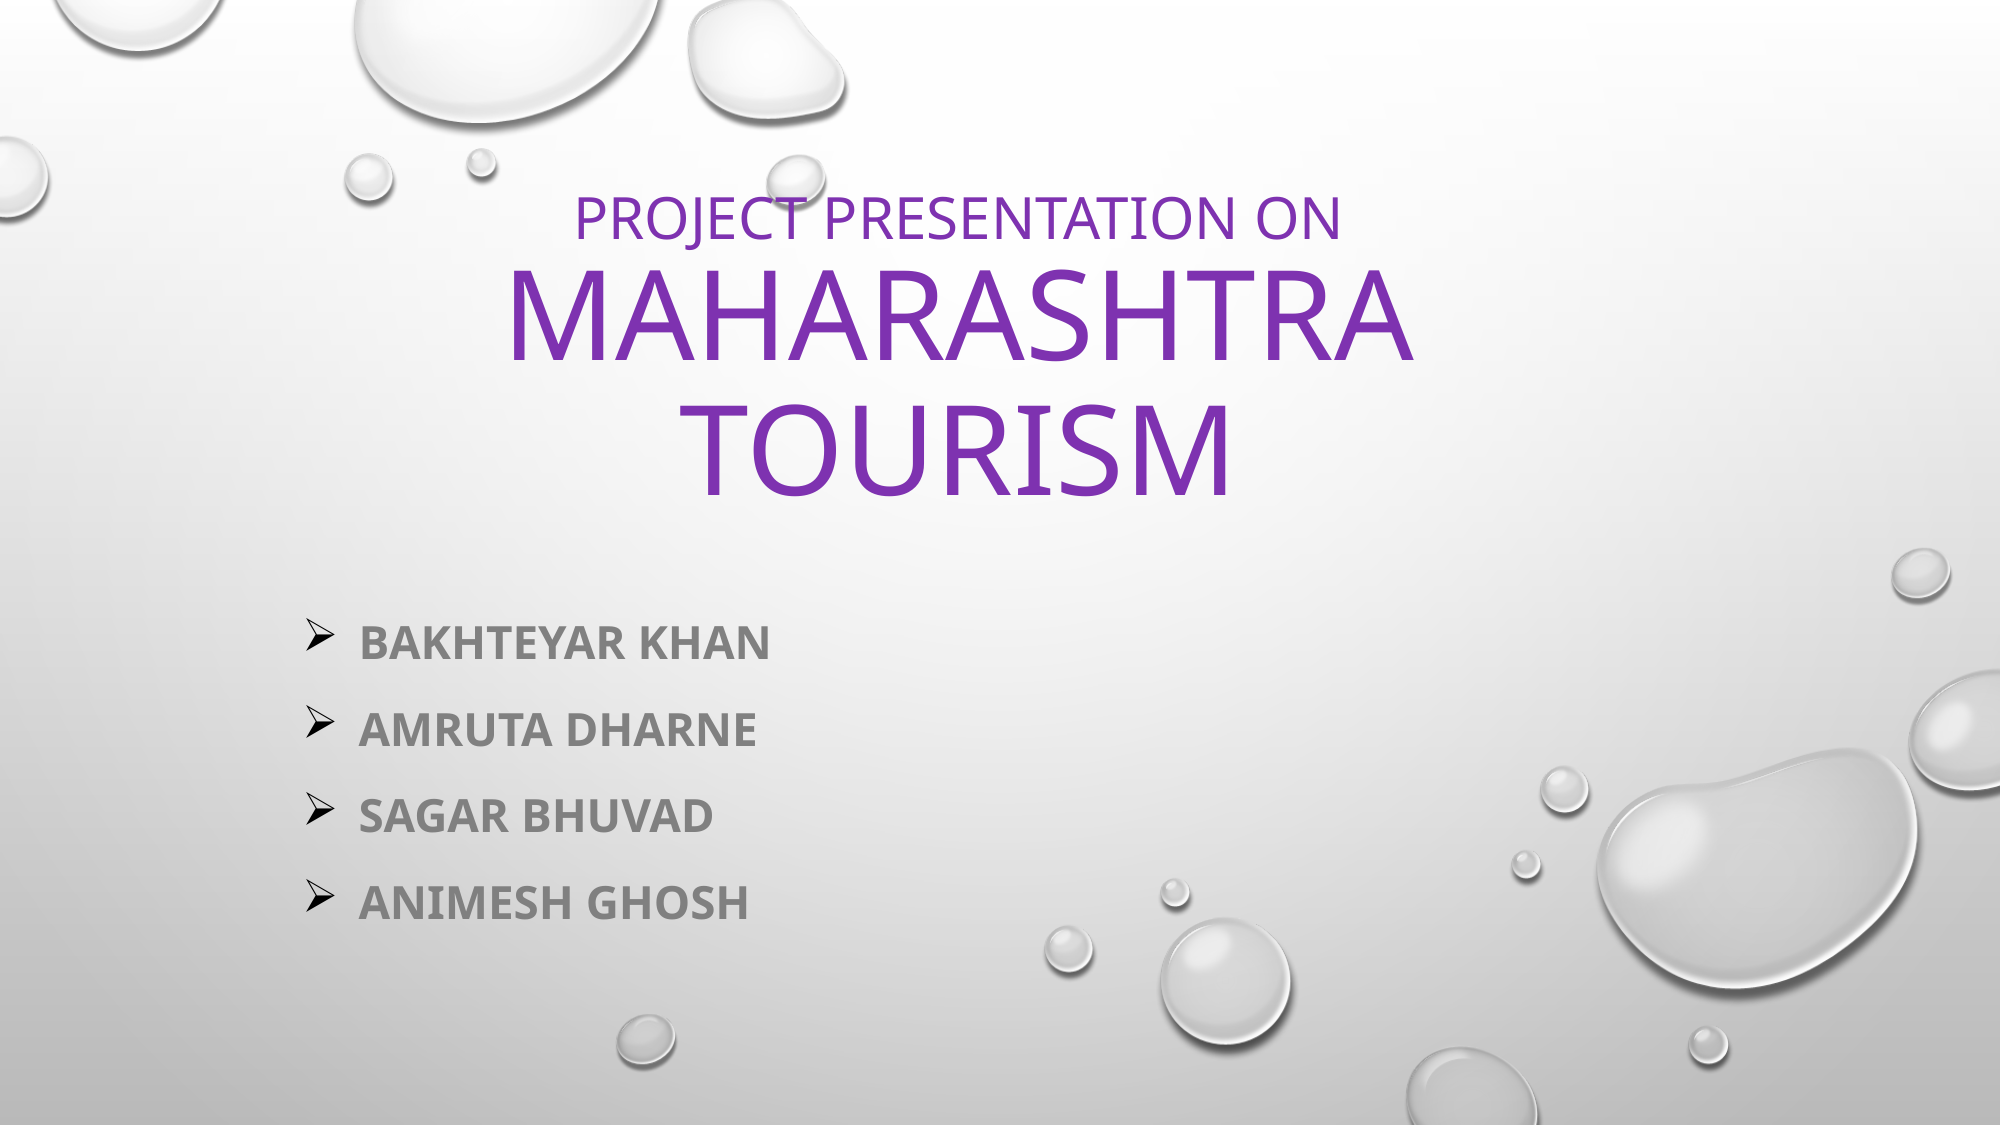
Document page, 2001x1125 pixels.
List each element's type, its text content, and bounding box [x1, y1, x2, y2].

subtitle bakhteyar khan Amruta dharne sagar bhuvad Animesh ghosh [287, 595, 1713, 942]
title Project presentation on Maharashtra TOURISM [245, 129, 1672, 530]
picture [0, 0, 2000, 1125]
